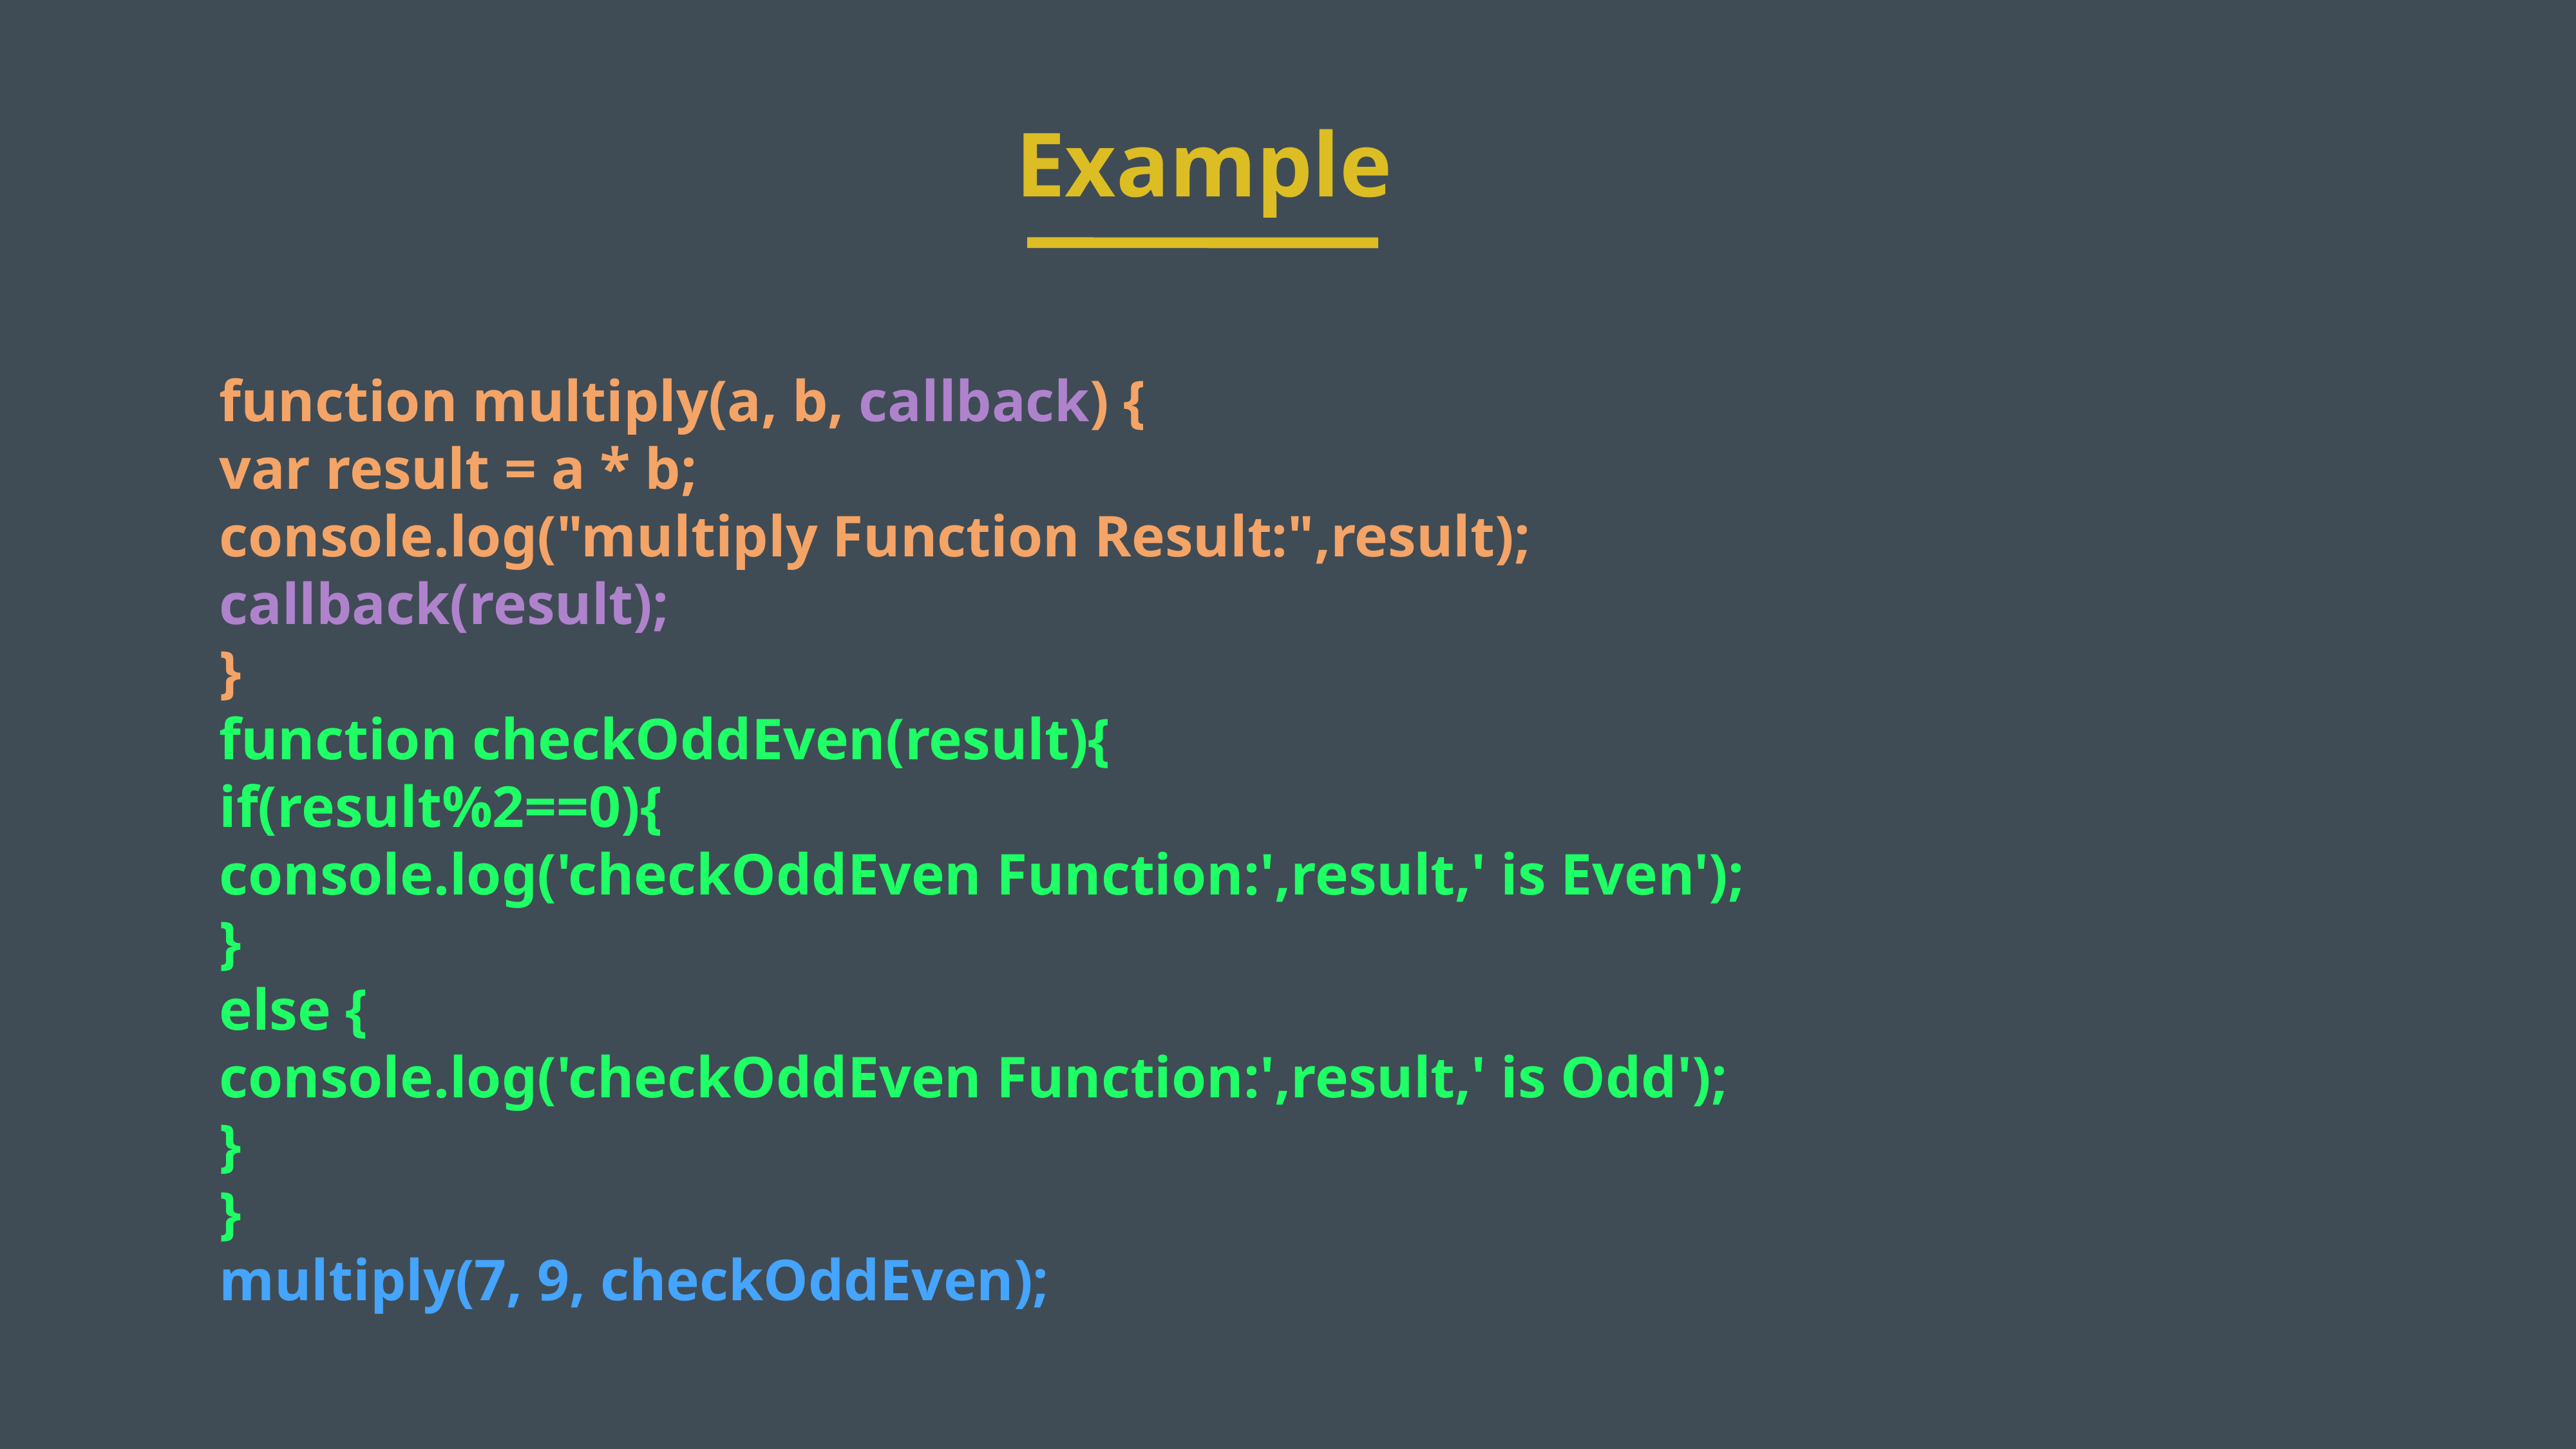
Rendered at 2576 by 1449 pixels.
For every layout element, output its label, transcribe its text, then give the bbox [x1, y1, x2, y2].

text_box function multiply(a, b, callback) { var result = a * b; console.log("multiply Function Result:",result); callback(result); } function checkOddEven(result){ if(result%2==0){ console.log('checkOddEven Function:',result,' is Even'); } else { console.log('checkOddEven Function:',result,' is Odd'); } } multiply(7, 9, checkOddEven); [209, 360, 2533, 1317]
text_box Example [482, 128, 1925, 214]
